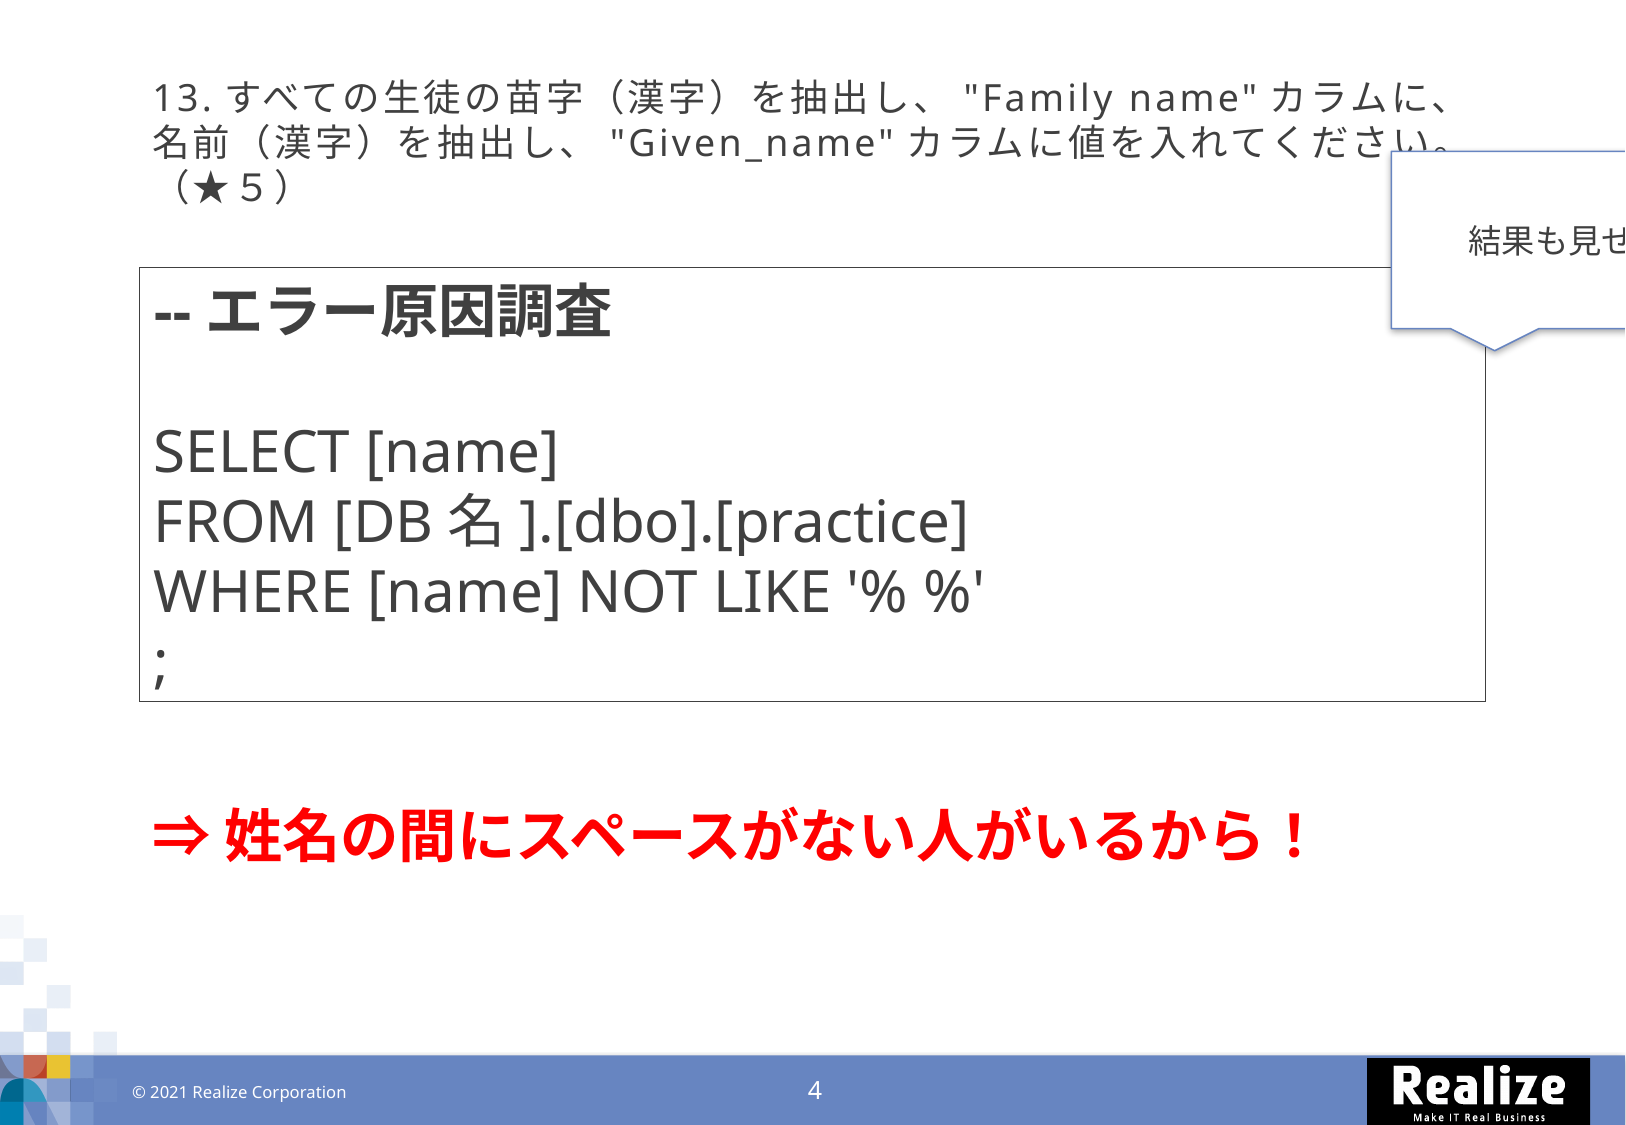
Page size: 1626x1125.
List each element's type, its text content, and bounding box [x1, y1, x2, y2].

picture [0, 915, 117, 1125]
title 13.すべての生徒の苗字（漢字）を抽出し、"Family name"カラムに、 名前（漢字）を抽出し、"Given_name"カラムに値を入れてください。（★５） [137, 66, 1488, 197]
text_box ⇒姓名の間にスペースがない人がいるから！ [137, 791, 1485, 876]
text_box --エラー原因調査 SELECT [name] FROM [DB名].[dbo].[practice] WHERE [name] NOT LIKE '% %' ; [139, 267, 1486, 702]
text_box 結果も見せる [1390, 150, 1625, 352]
picture [1367, 1058, 1591, 1125]
